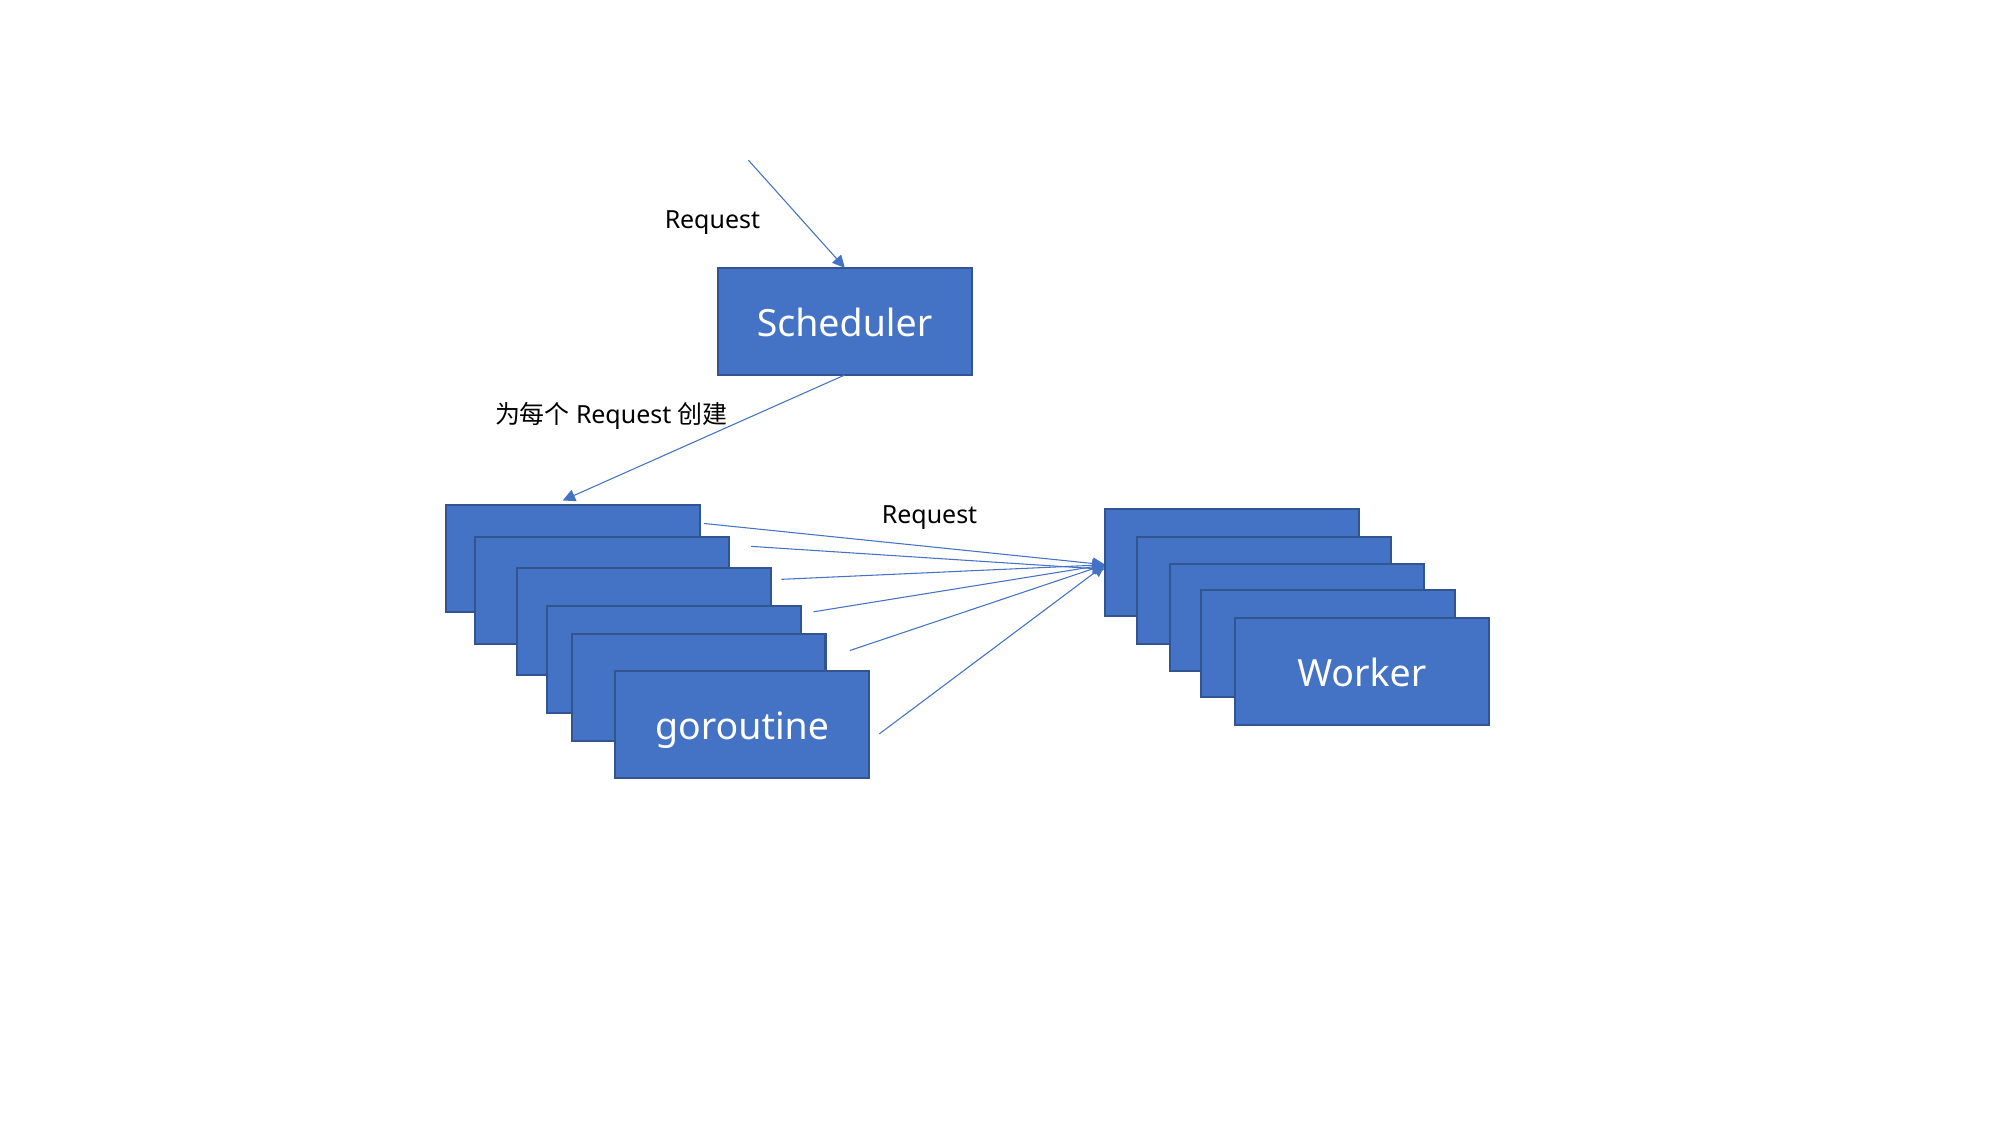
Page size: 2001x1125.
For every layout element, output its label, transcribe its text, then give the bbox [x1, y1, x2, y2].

text_box Request [867, 491, 993, 523]
text_box [1200, 589, 1456, 698]
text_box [850, 564, 879, 651]
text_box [748, 160, 845, 268]
text_box Request [650, 195, 748, 241]
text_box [879, 564, 1106, 734]
text_box [474, 536, 730, 645]
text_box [562, 374, 845, 501]
text_box 为每个Request创建 [480, 390, 562, 436]
text_box [546, 605, 802, 714]
text_box [1136, 536, 1392, 645]
text_box [516, 567, 772, 676]
text_box [1104, 508, 1360, 617]
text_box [751, 546, 1106, 570]
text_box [813, 564, 850, 612]
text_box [781, 564, 813, 580]
text_box [445, 504, 701, 613]
text_box [571, 633, 827, 742]
text_box Scheduler [717, 267, 973, 376]
text_box Worker [1234, 617, 1490, 726]
text_box [1169, 563, 1425, 672]
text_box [703, 523, 1106, 565]
text_box goroutine [614, 670, 870, 779]
